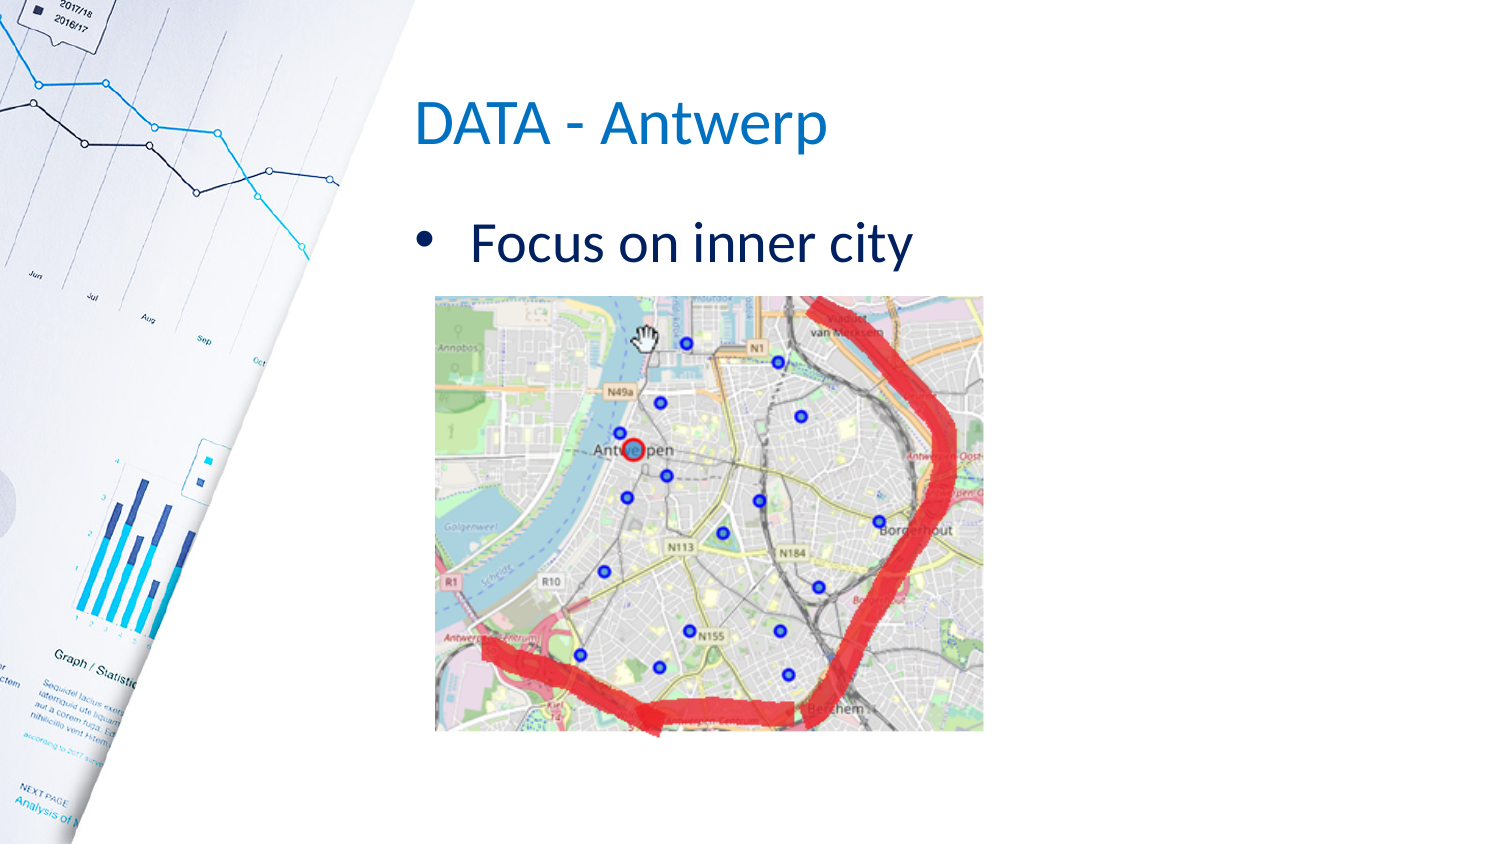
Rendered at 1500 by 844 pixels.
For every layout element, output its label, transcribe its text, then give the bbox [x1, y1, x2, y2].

picture [0, 0, 1500, 844]
title DATA - Antwerp [399, 71, 1427, 166]
list Focus on inner city [399, 196, 1427, 748]
